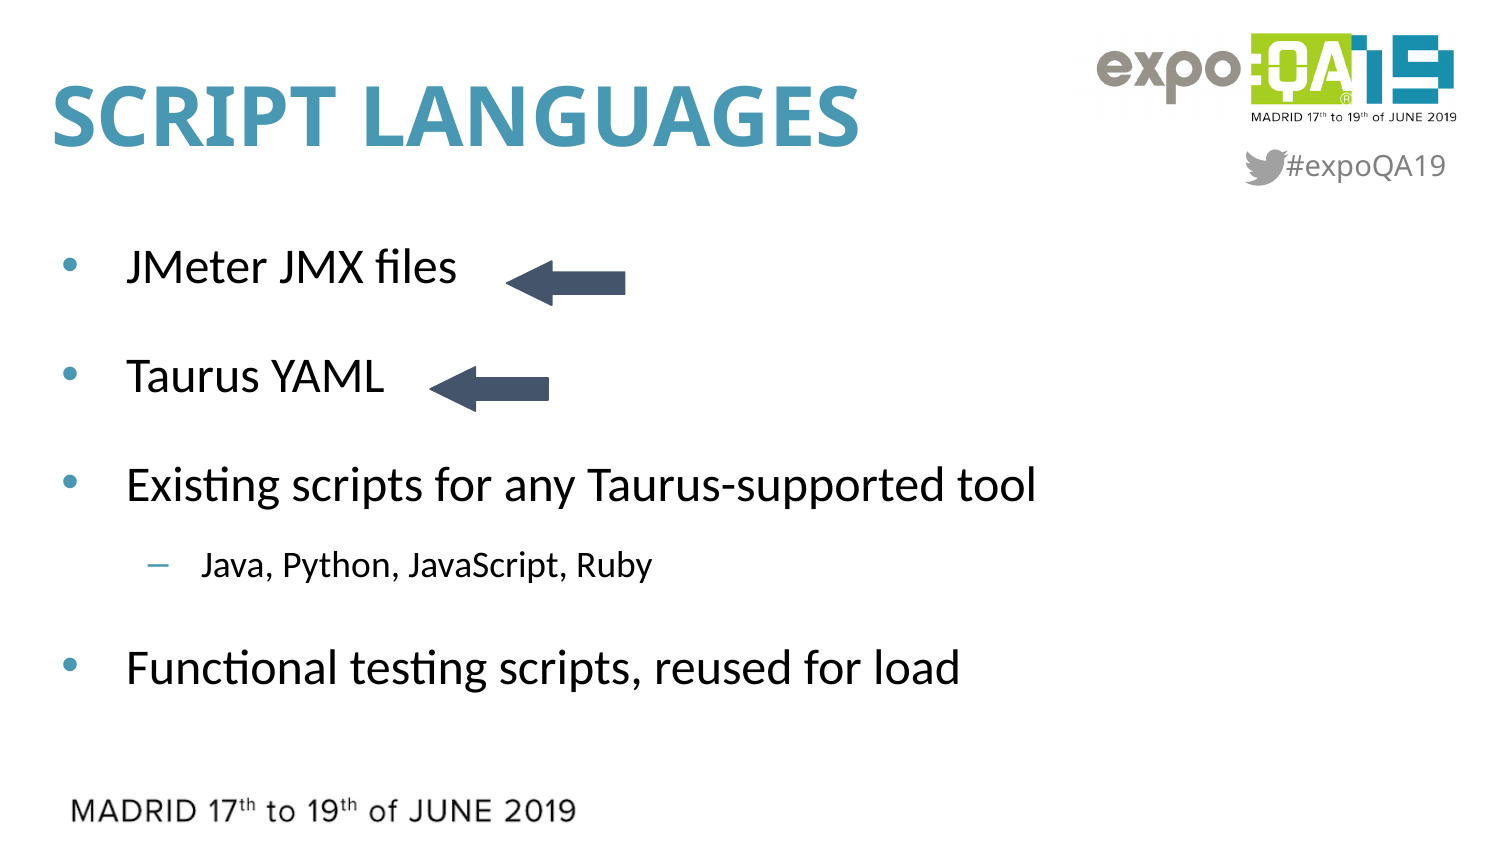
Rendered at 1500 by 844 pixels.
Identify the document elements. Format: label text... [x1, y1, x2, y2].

picture [1072, 28, 1462, 124]
text_box [506, 261, 625, 306]
text_box [430, 366, 549, 412]
title Script Languages [51, 72, 1449, 167]
picture [63, 789, 580, 830]
list JMeter JMX files Taurus YAML Existing scripts for any Taurus-supported tool Java, Python, JavaScript, Ruby Functional testing scripts, reused for load [51, 189, 1449, 750]
